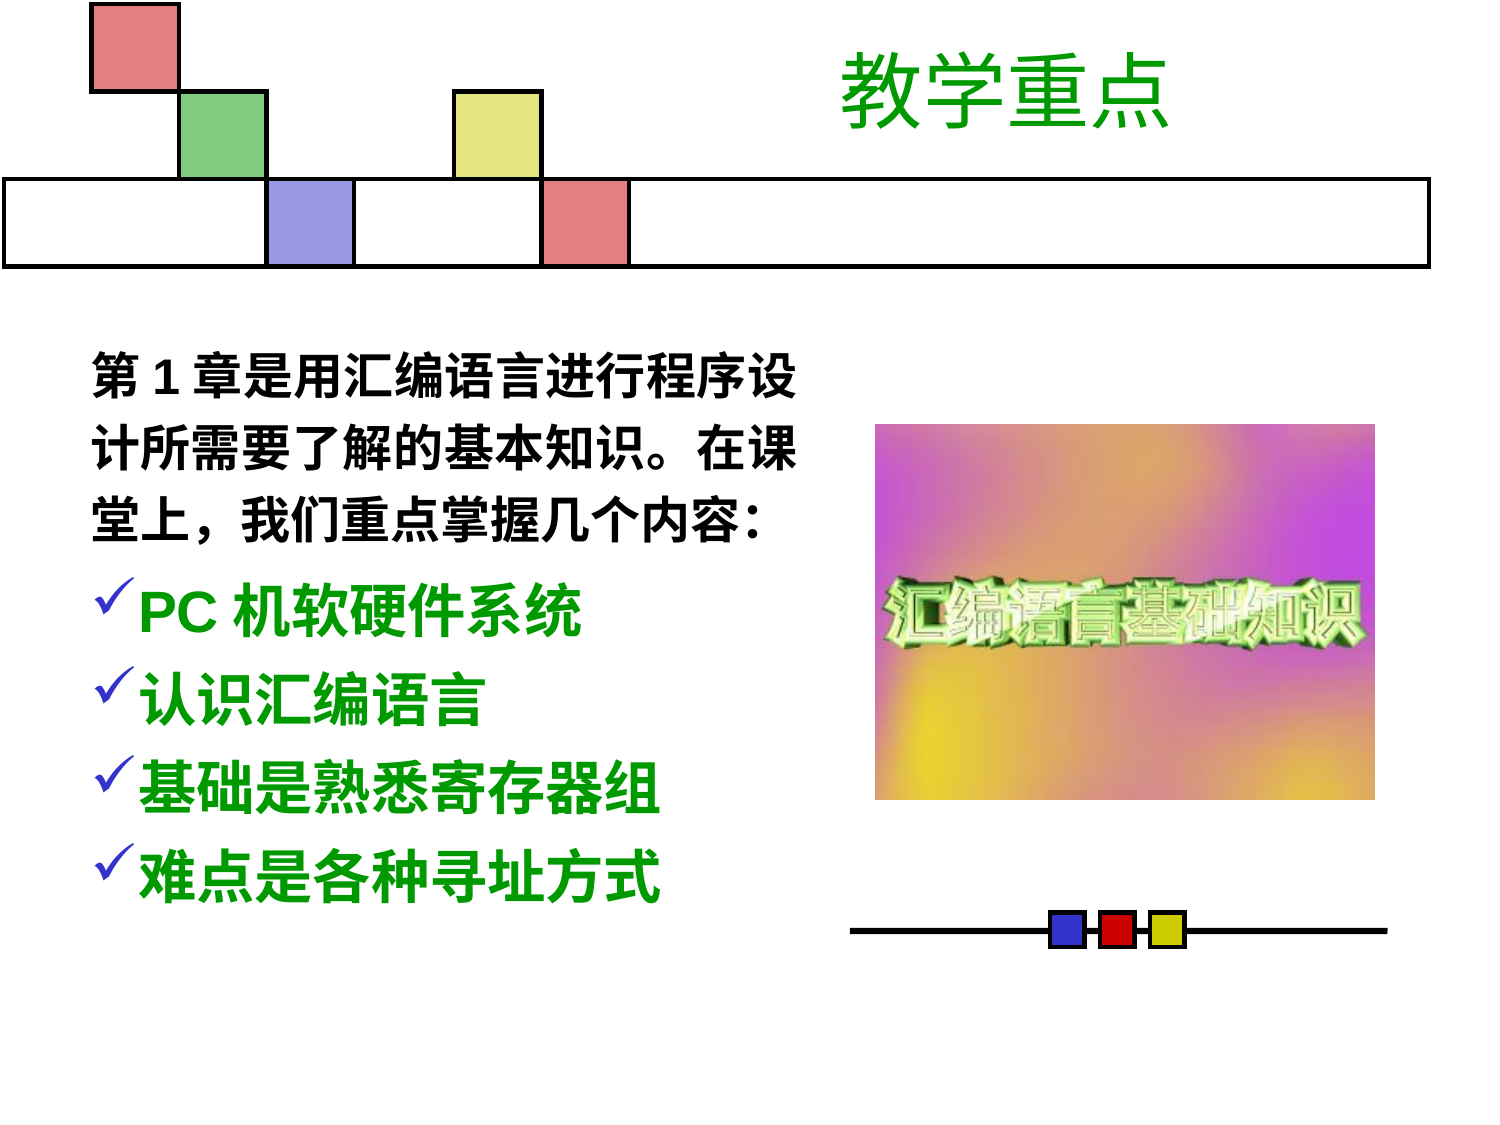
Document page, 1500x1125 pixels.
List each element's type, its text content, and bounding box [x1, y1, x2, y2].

picture [874, 424, 1376, 800]
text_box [849, 912, 1388, 948]
subtitle 第1章是用汇编语言进行程序设计所需要了解的基本知识。在课堂上，我们重点掌握几个内容： PC机软硬件系统 认识汇编语言 基础是熟悉寄存器组 难点是各种寻址方式 [74, 324, 813, 1059]
title 教学重点 [637, 42, 1376, 156]
